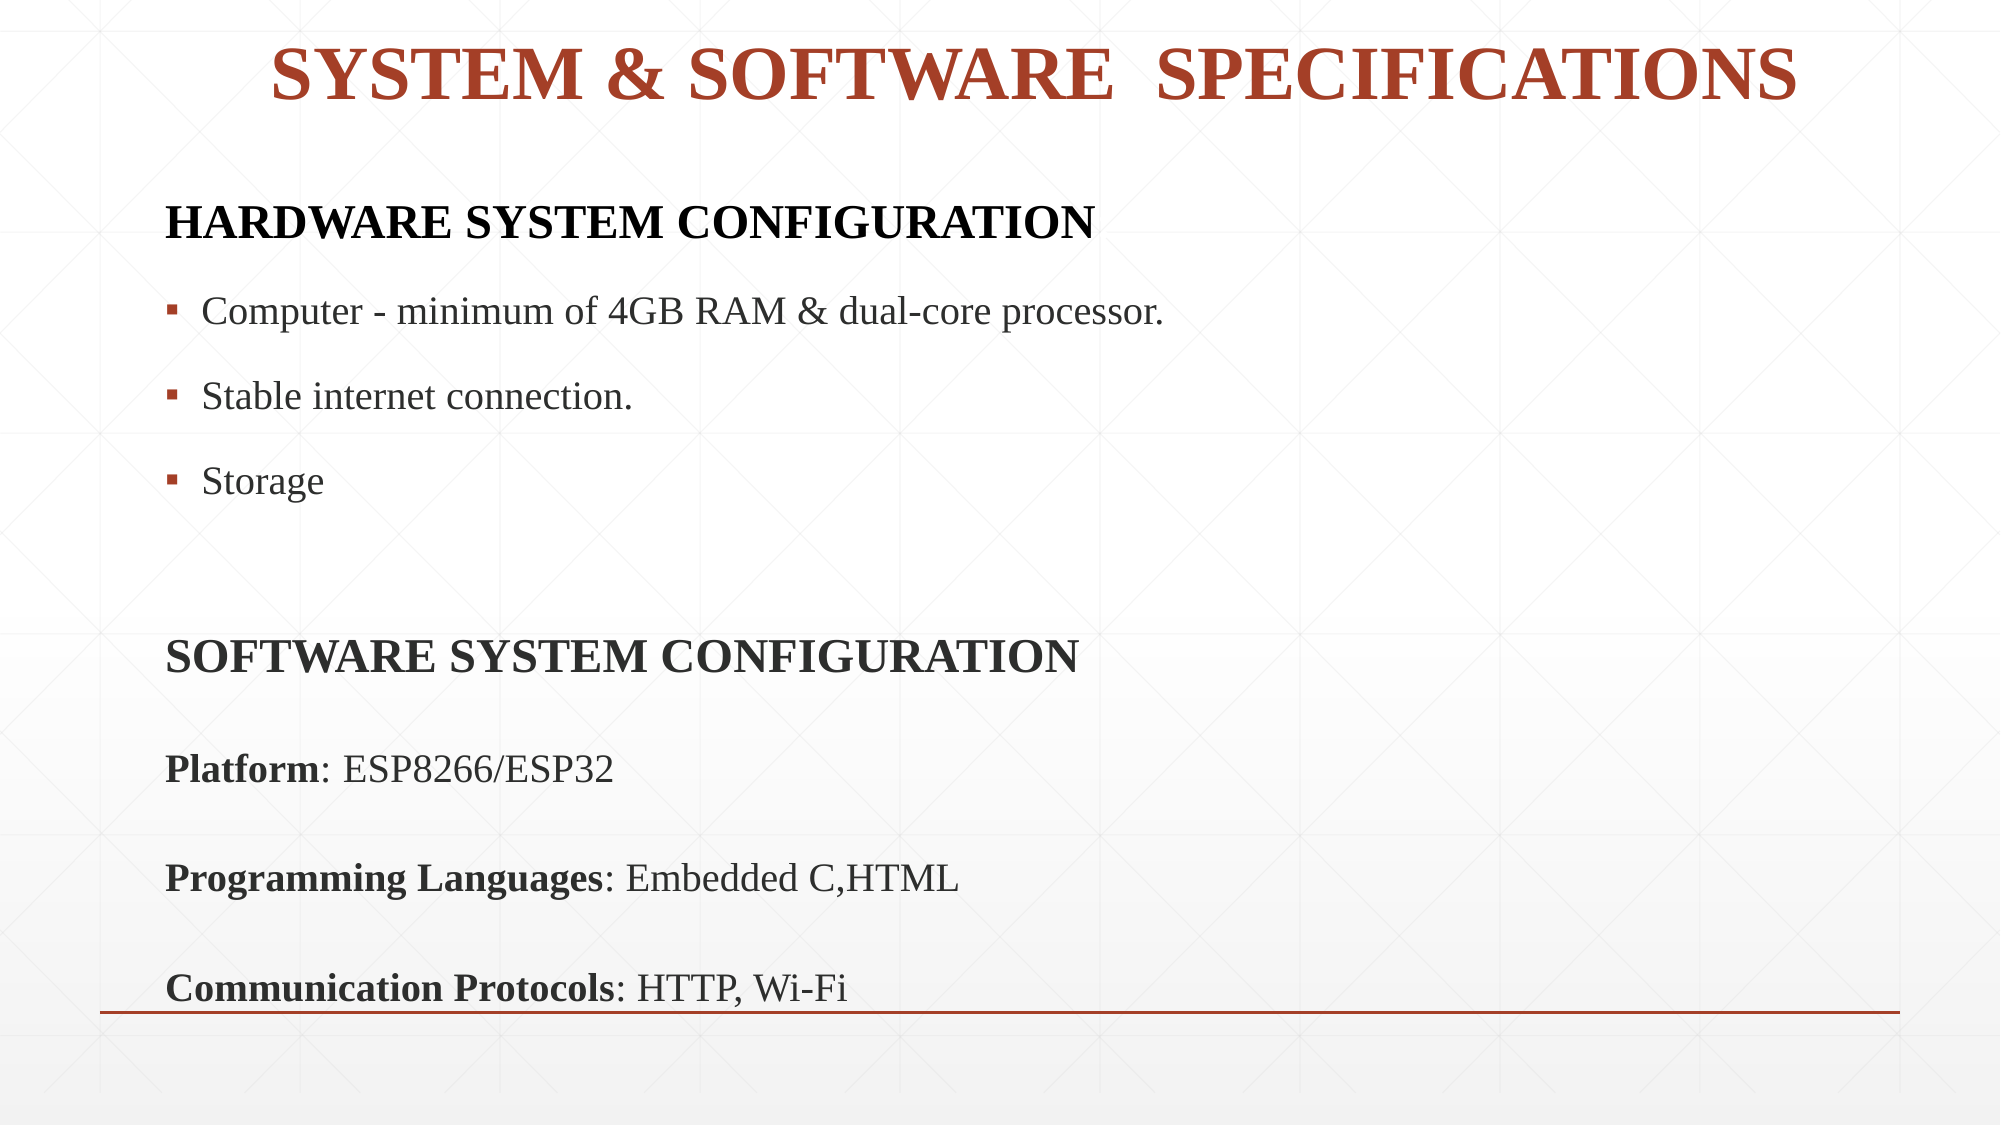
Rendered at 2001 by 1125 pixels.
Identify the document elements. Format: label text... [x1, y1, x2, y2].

list HARDWARE SYSTEM CONFIGURATION: Computer - minimum of 4GB RAM & dual-core processor. Stable internet connection. Storage SOFTWARE SYSTEM CONFIGURATION Platform: ESP8266/ESP32 Programming Languages: Embedded C,HTML Communication Protocols: HTTP, Wi-Fi [150, 182, 1627, 1020]
title SYSTEM & SOFTWARE SPECIFICATIONS [247, 23, 1823, 216]
